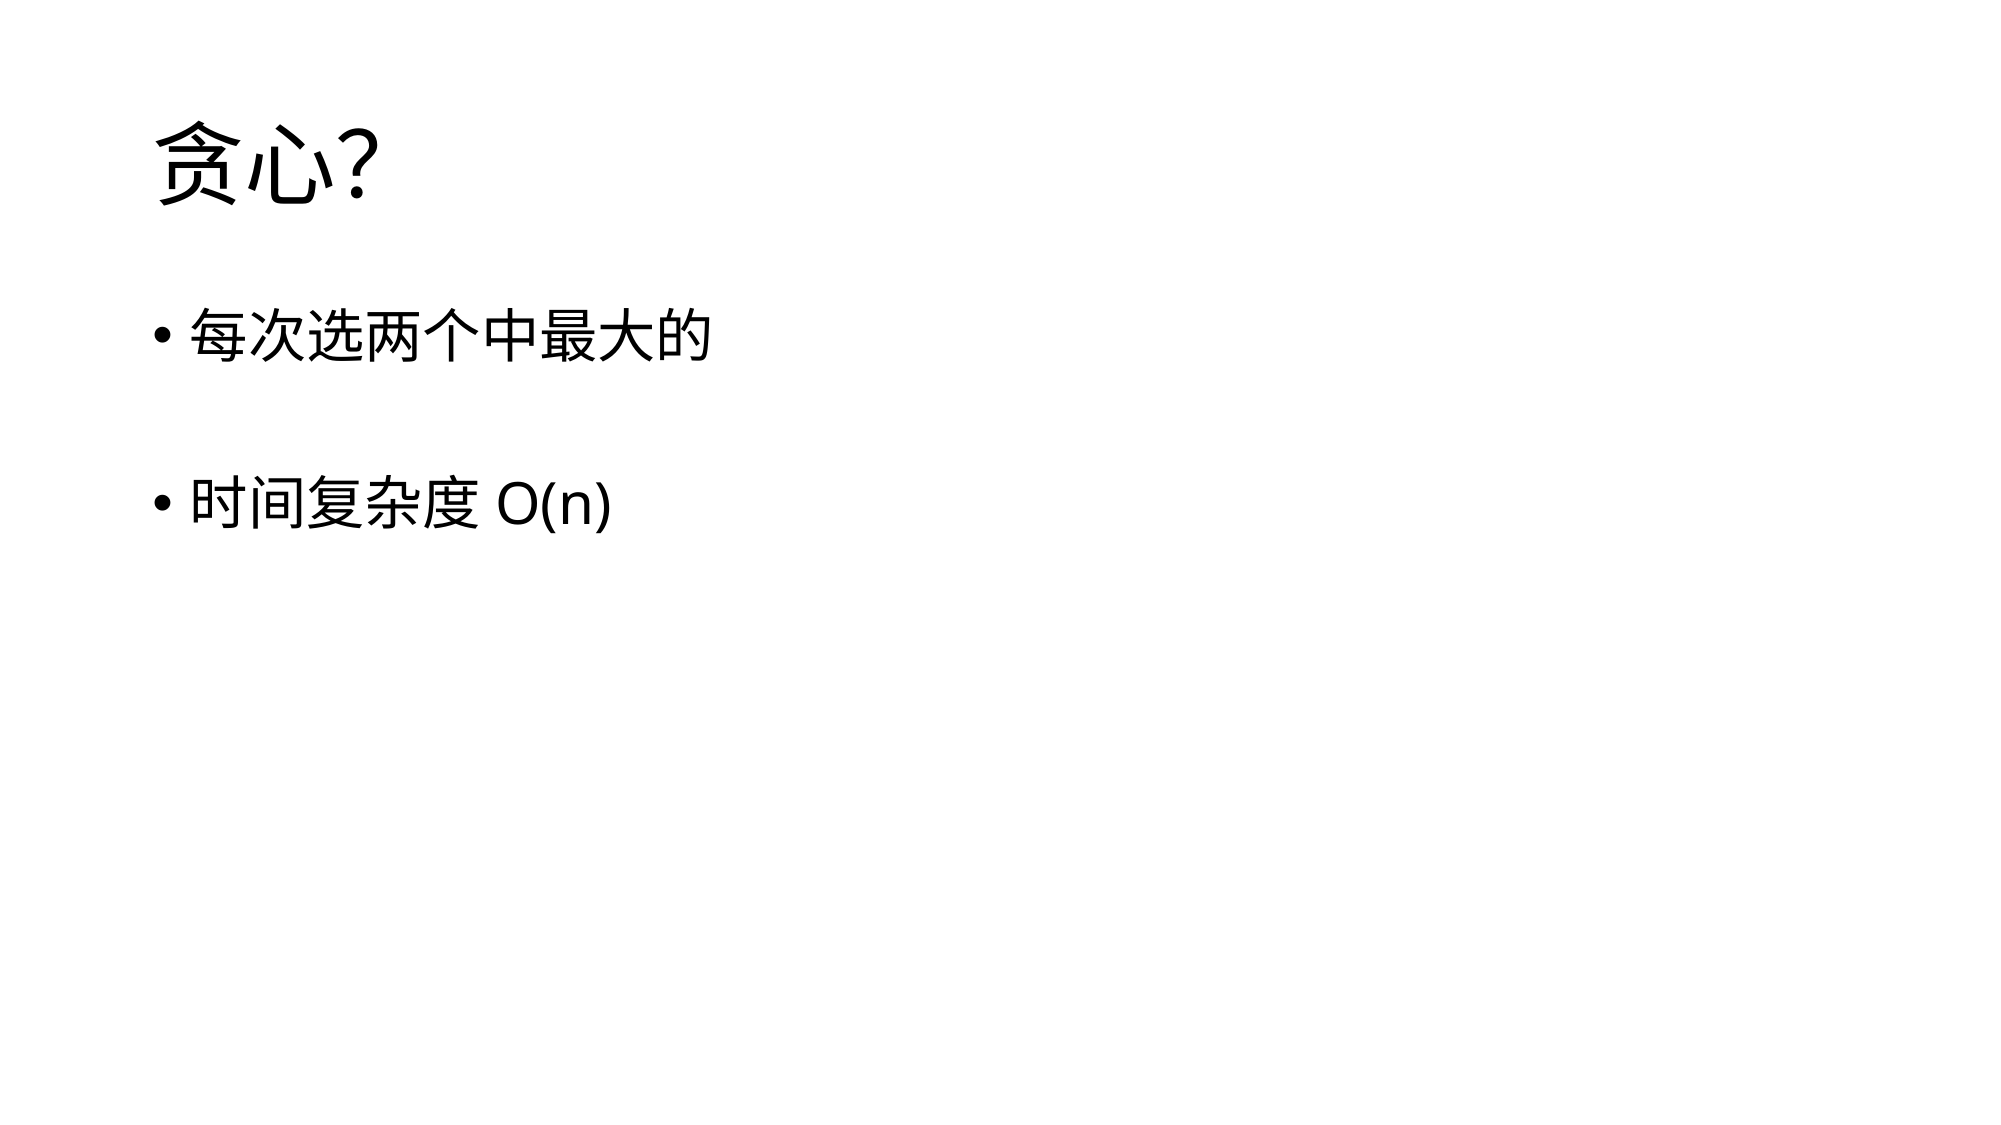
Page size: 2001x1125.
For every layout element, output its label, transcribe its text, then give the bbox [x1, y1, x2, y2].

title 贪心？ [137, 59, 1863, 278]
list 每次选两个中最大的 时间复杂度O(n) [137, 299, 1863, 1014]
